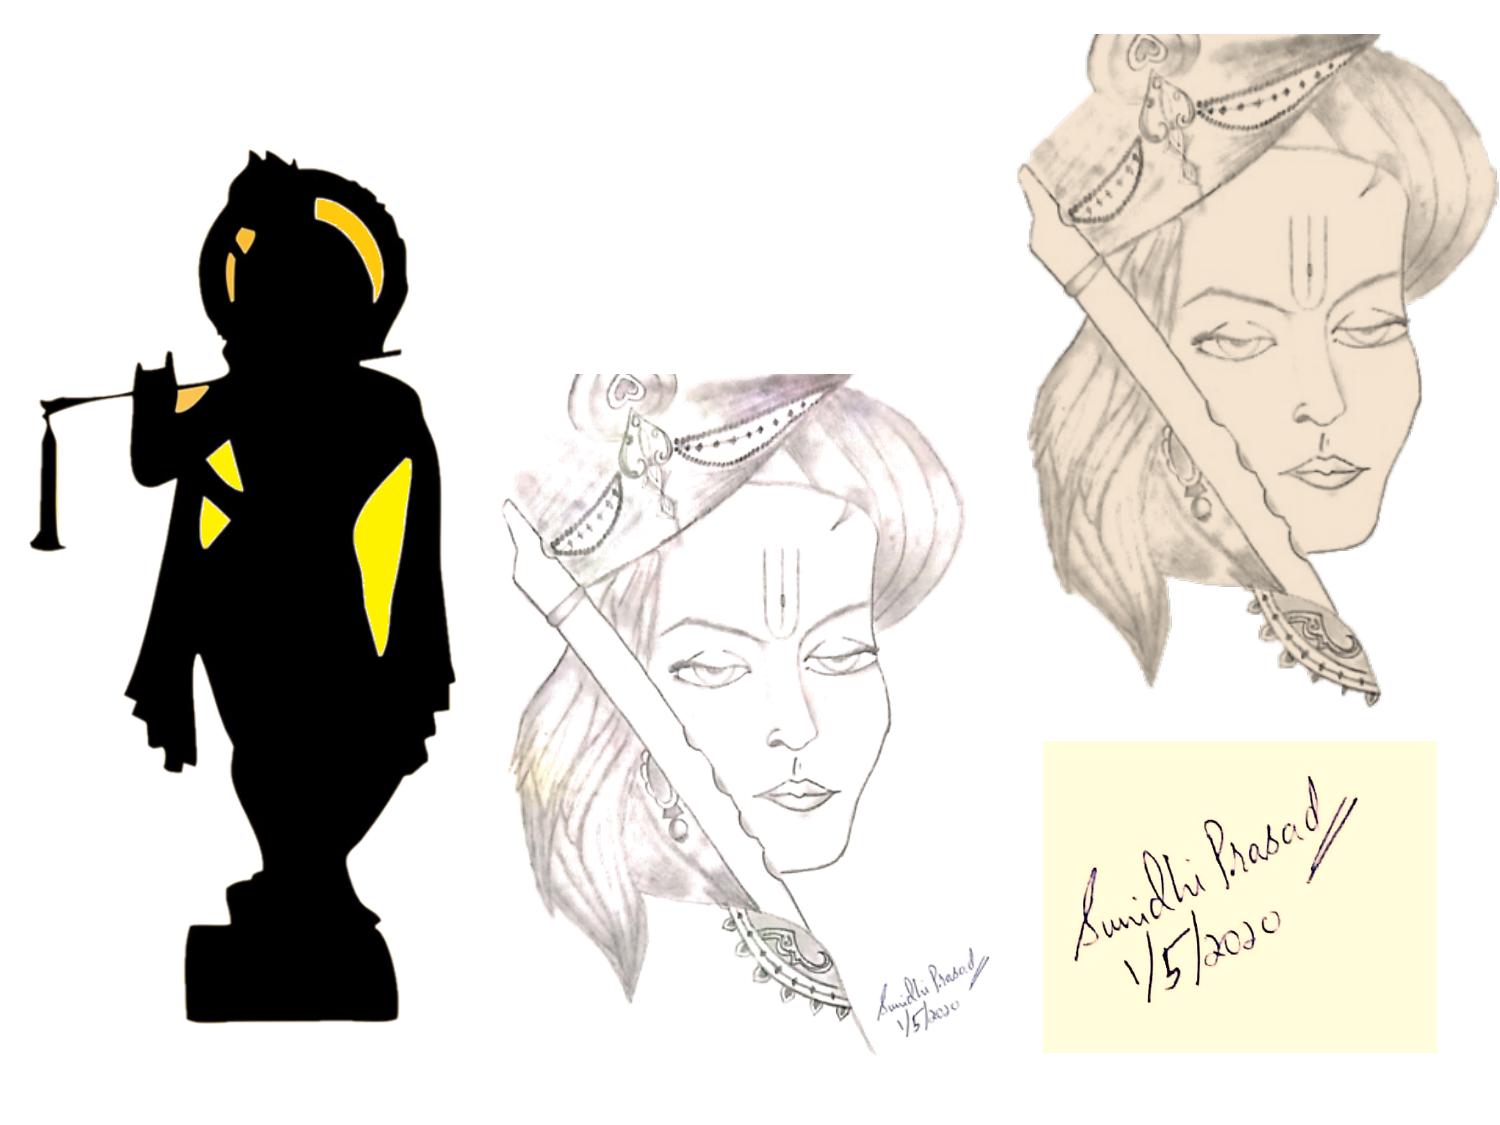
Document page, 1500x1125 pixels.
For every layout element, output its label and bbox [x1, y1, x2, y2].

picture [1043, 741, 1437, 1054]
picture [1016, 34, 1500, 709]
picture [501, 374, 999, 1063]
picture [29, 149, 457, 1024]
